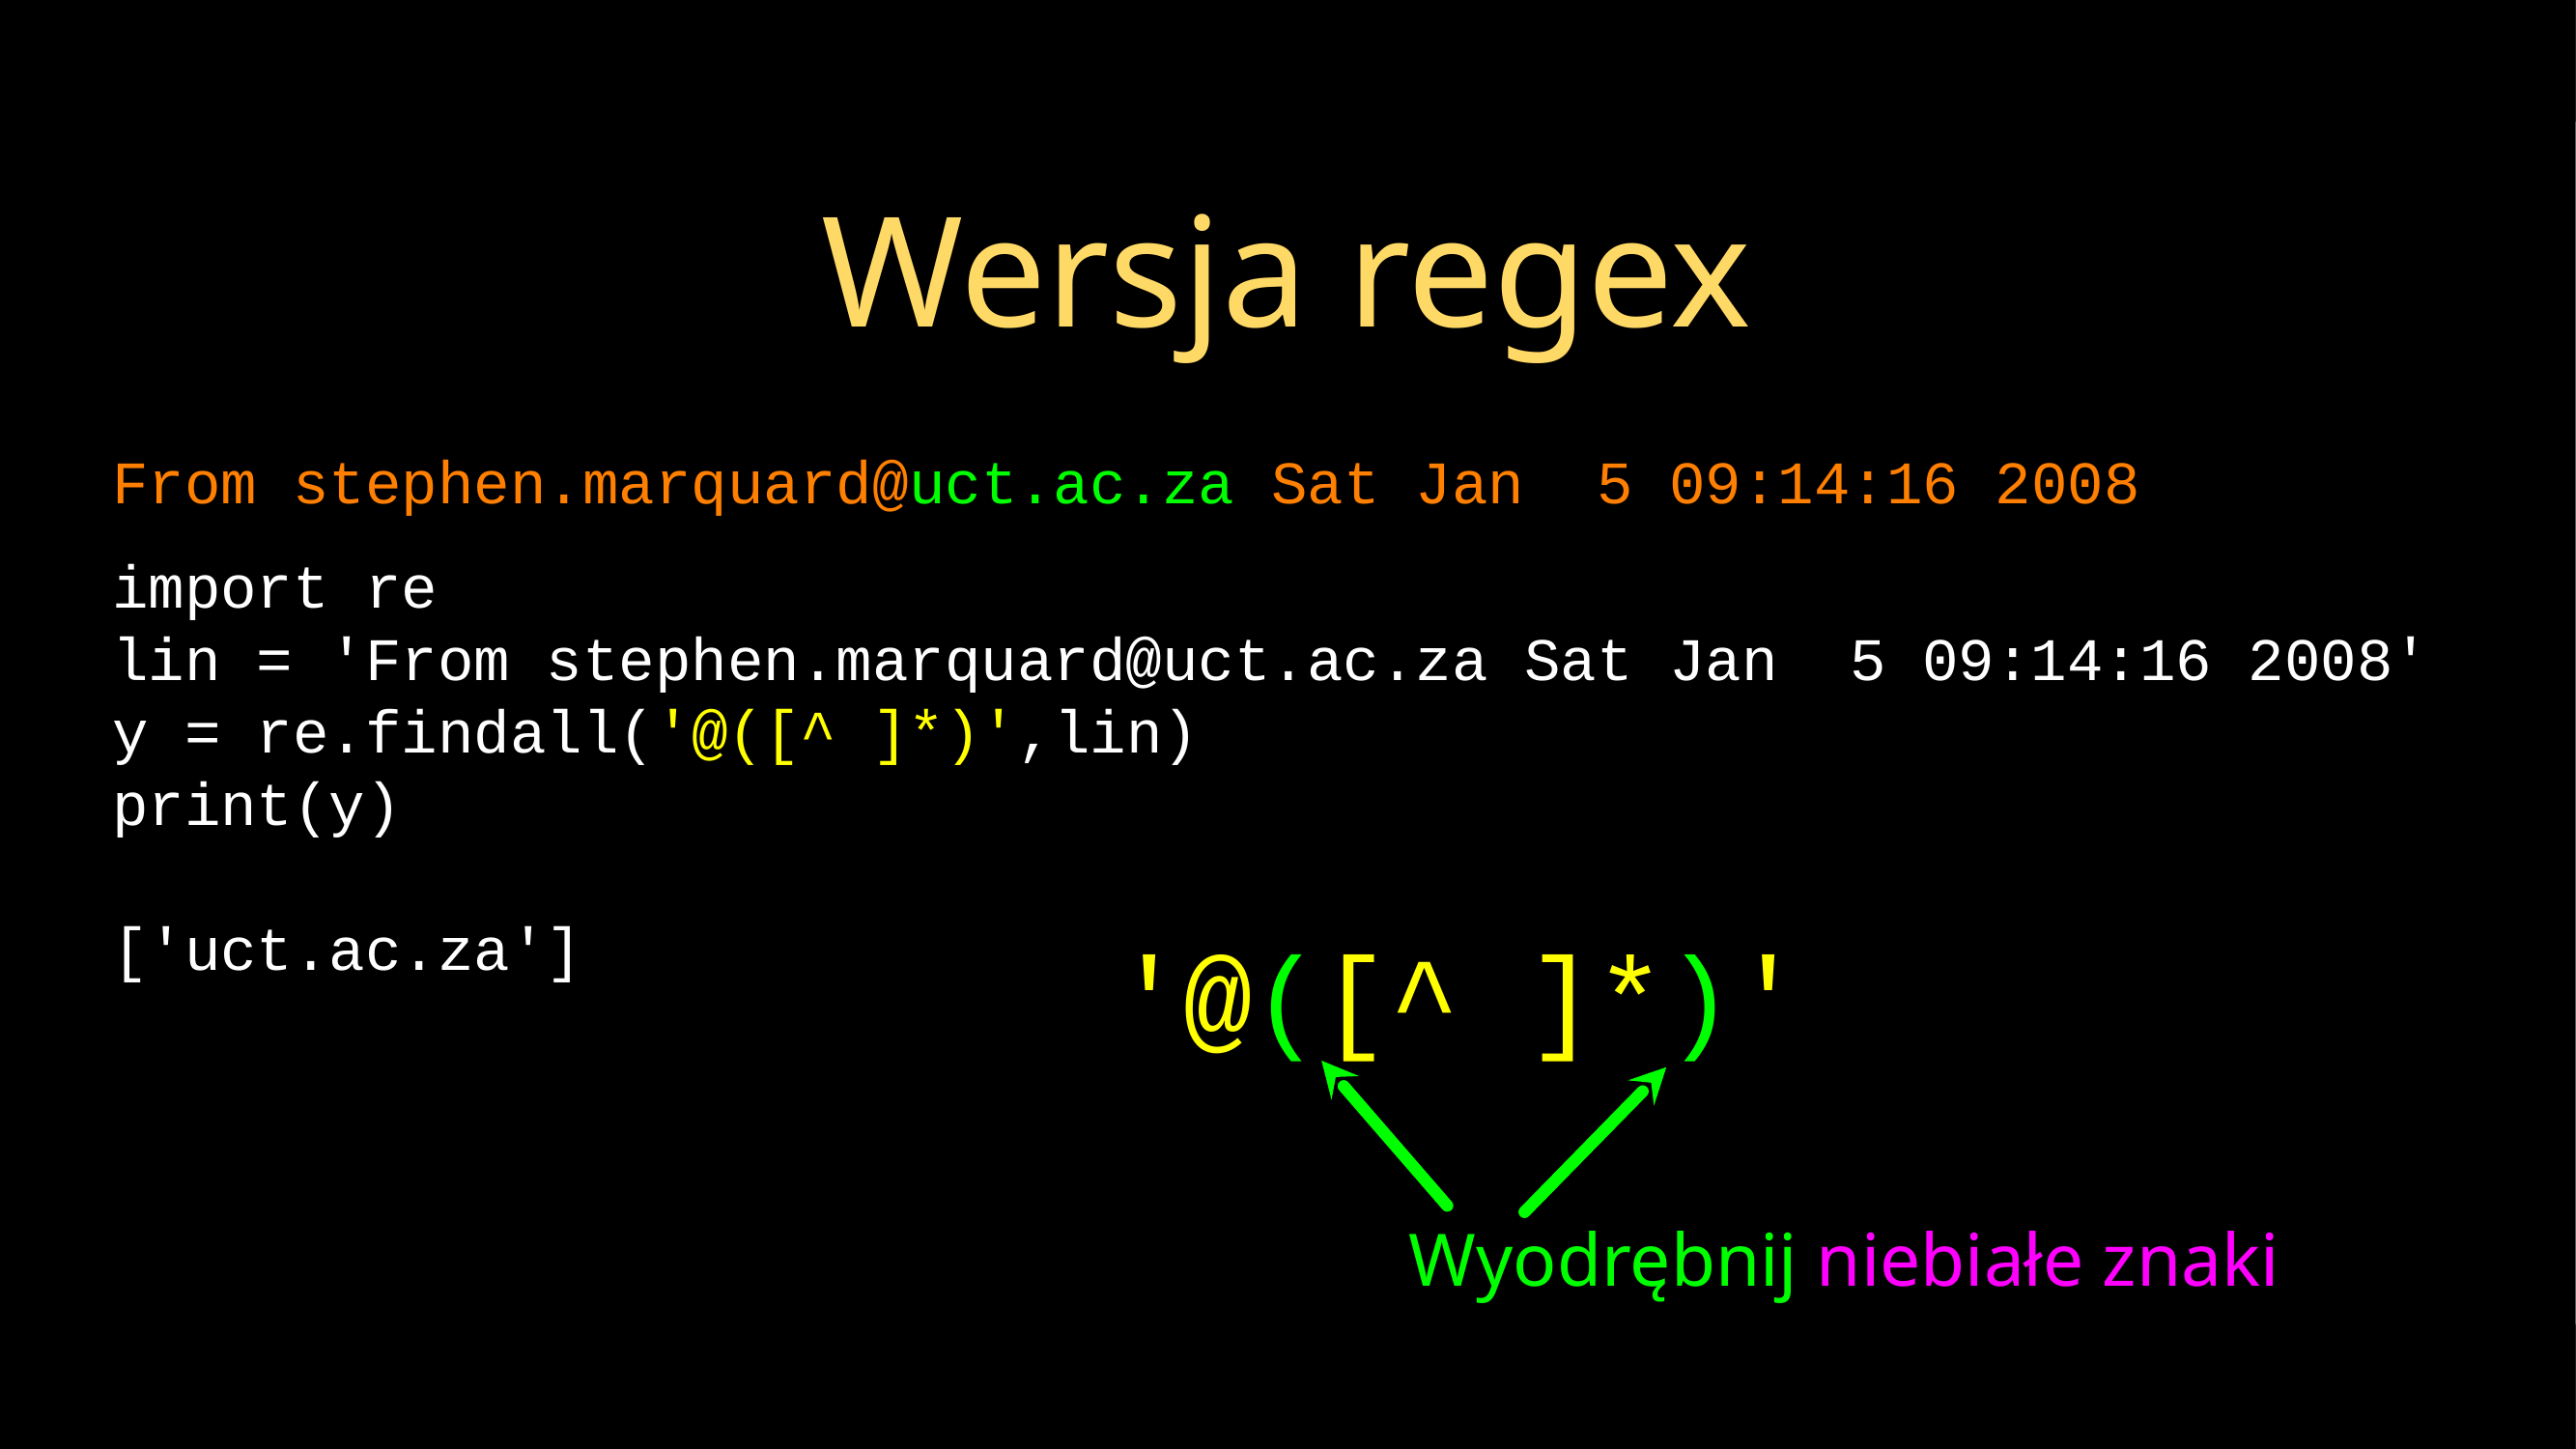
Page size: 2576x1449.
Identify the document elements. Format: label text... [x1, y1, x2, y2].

text_box import re lin = 'From stephen.marquard@uct.ac.za Sat Jan 5 09:14:16 2008' y = re.findall('@([^ ]*)',lin) print(y) ['uct.ac.za'] [112, 558, 2477, 971]
text_box '@([^ ]*)' [1115, 971, 1810, 1062]
text_box From stephen.marquard@uct.ac.za Sat Jan 5 09:14:16 2008 [112, 426, 2366, 533]
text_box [1524, 1066, 1667, 1212]
text_box Wyodrębnij niebiałe znaki [1239, 1207, 2449, 1306]
title Wersja regex [183, 128, 2391, 403]
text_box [1320, 1060, 1448, 1207]
